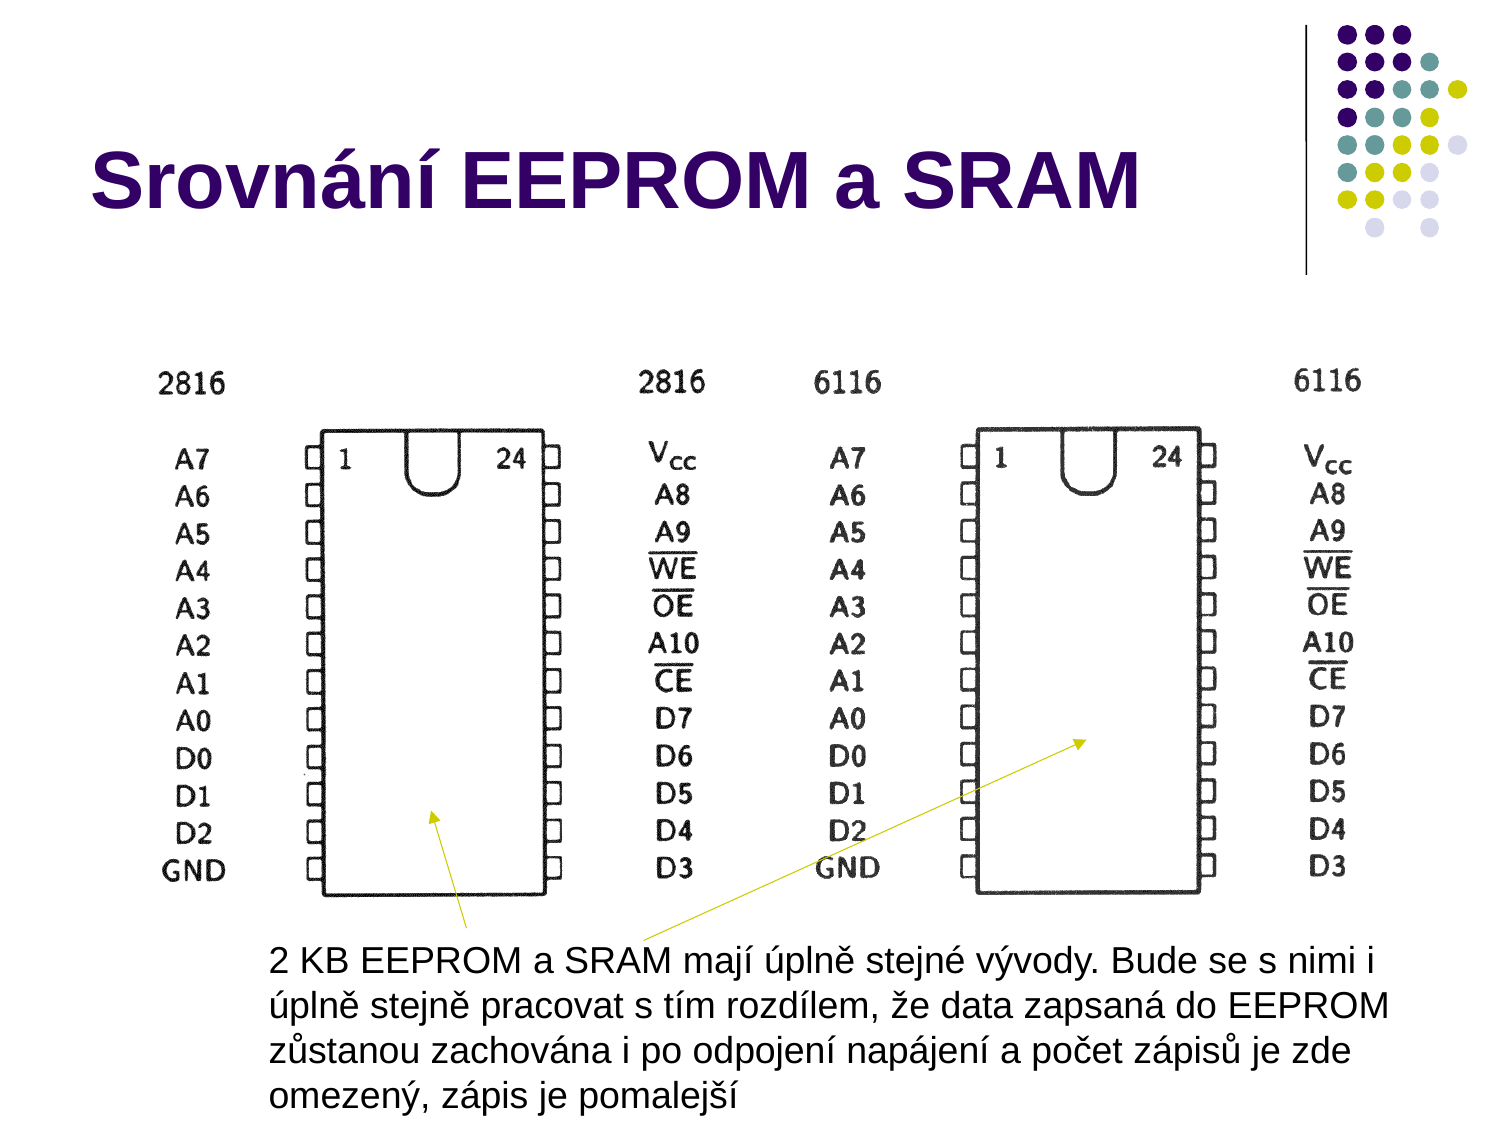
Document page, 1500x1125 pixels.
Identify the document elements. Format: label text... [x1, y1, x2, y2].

text_box 2 KB EEPROM a SRAM mají úplně stejné vývody. Bude se s nimi i úplně stejně pracovat s tím rozdílem, že data zapsaná do EEPROM zůstanou zachována i po odpojení napájení a počet zápisů je zde omezený, zápis je pomalejší [253, 928, 1459, 1123]
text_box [643, 739, 1087, 941]
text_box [430, 810, 467, 929]
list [112, 337, 749, 922]
picture [749, 334, 1424, 922]
title Srovnání EEPROM a SRAM [75, 20, 1313, 233]
